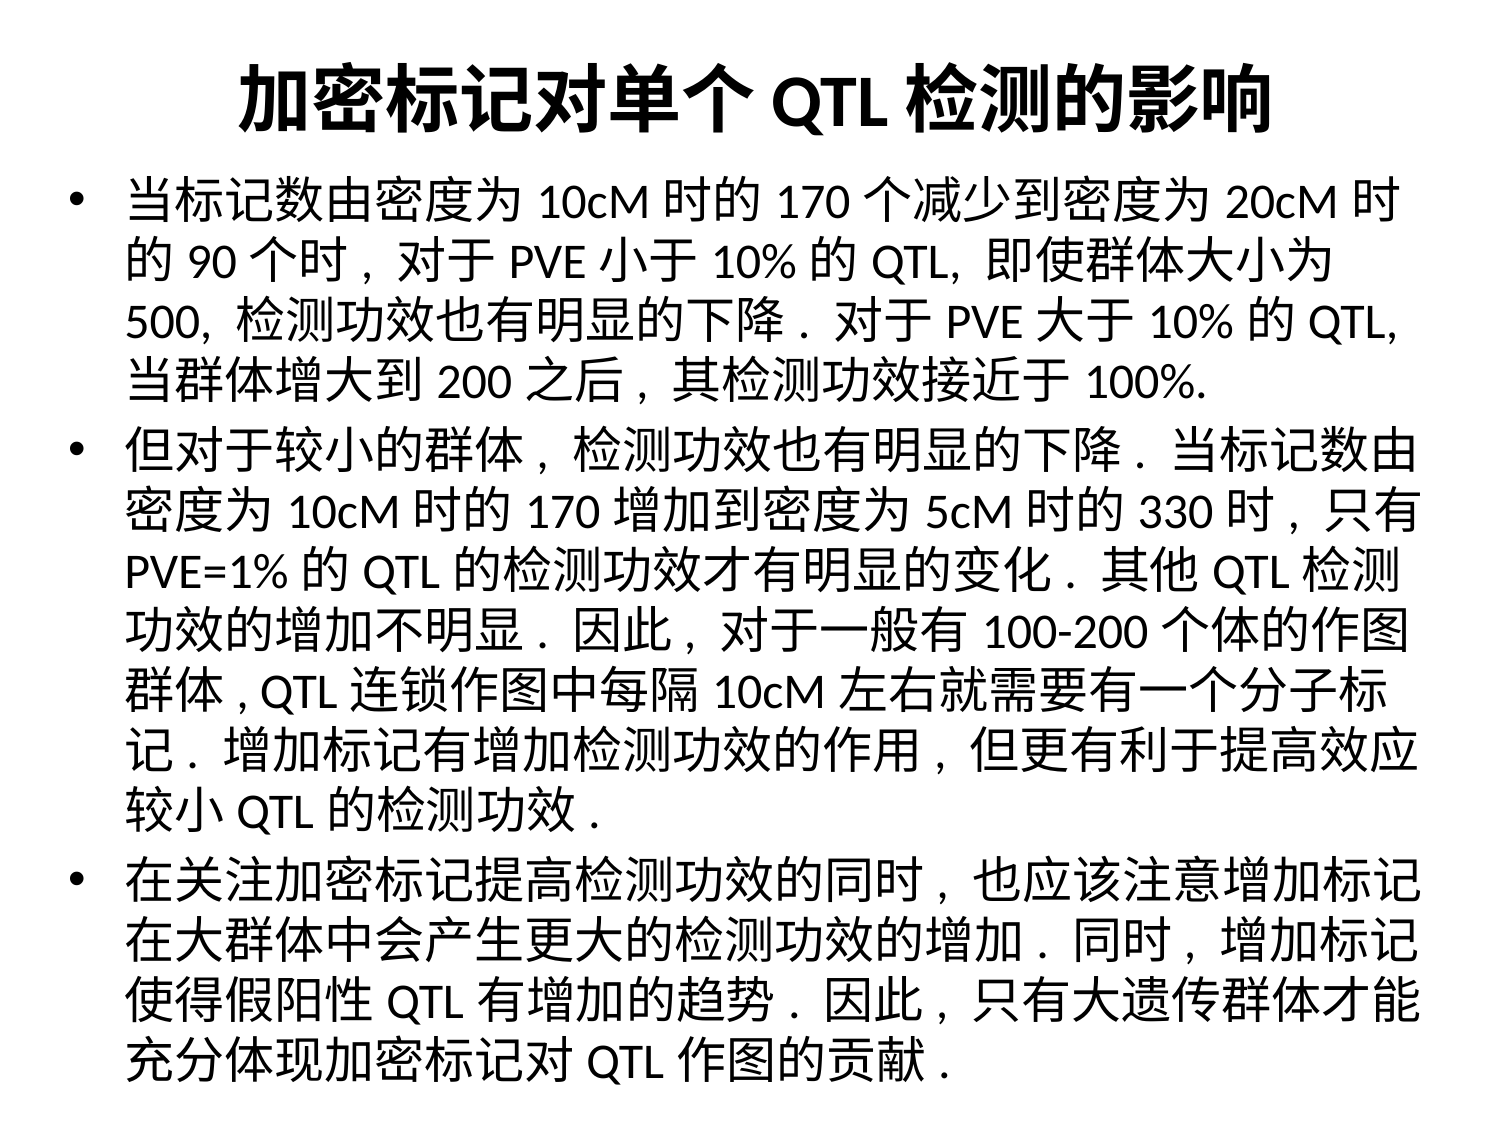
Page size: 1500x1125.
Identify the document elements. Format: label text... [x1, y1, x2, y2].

title 加密标记对单个QTL检测的影响 [135, 45, 1376, 149]
list 当标记数由密度为10cM时的170个减少到密度为20cM时的90个时, 对于PVE小于10%的QTL, 即使群体大小为500, 检测功效也有明显的下降. 对于PVE大于10%的QTL, 当群体增大到200之后, 其检测功效接近于100%. 但对于较小的群体, 检测功效也有明显的下降. 当标记数由密度为10cM时的170增加到密度为5cM时的330时, 只有PVE=1%的QTL的检测功效才有明显的变化. 其他QTL检测功效的增加不明显. 因此, 对于一般有100-200个体的作图群体, QTL连锁作图中每隔10cM左右就需要有一个分子标记. 增加标记有增加检测功效的作用, 但更有利于提高效应较小QTL的检测功效. 在关注加密标记提高检测功效的同时, 也应该注意增加标记在大群体中会产生更大的检测功效的增加. 同时, 增加标记使得假阳性QTL有增加的趋势. 因此, 只有大遗传群体才能充分体现加密标记对QTL作图的贡献. [53, 160, 1447, 1083]
